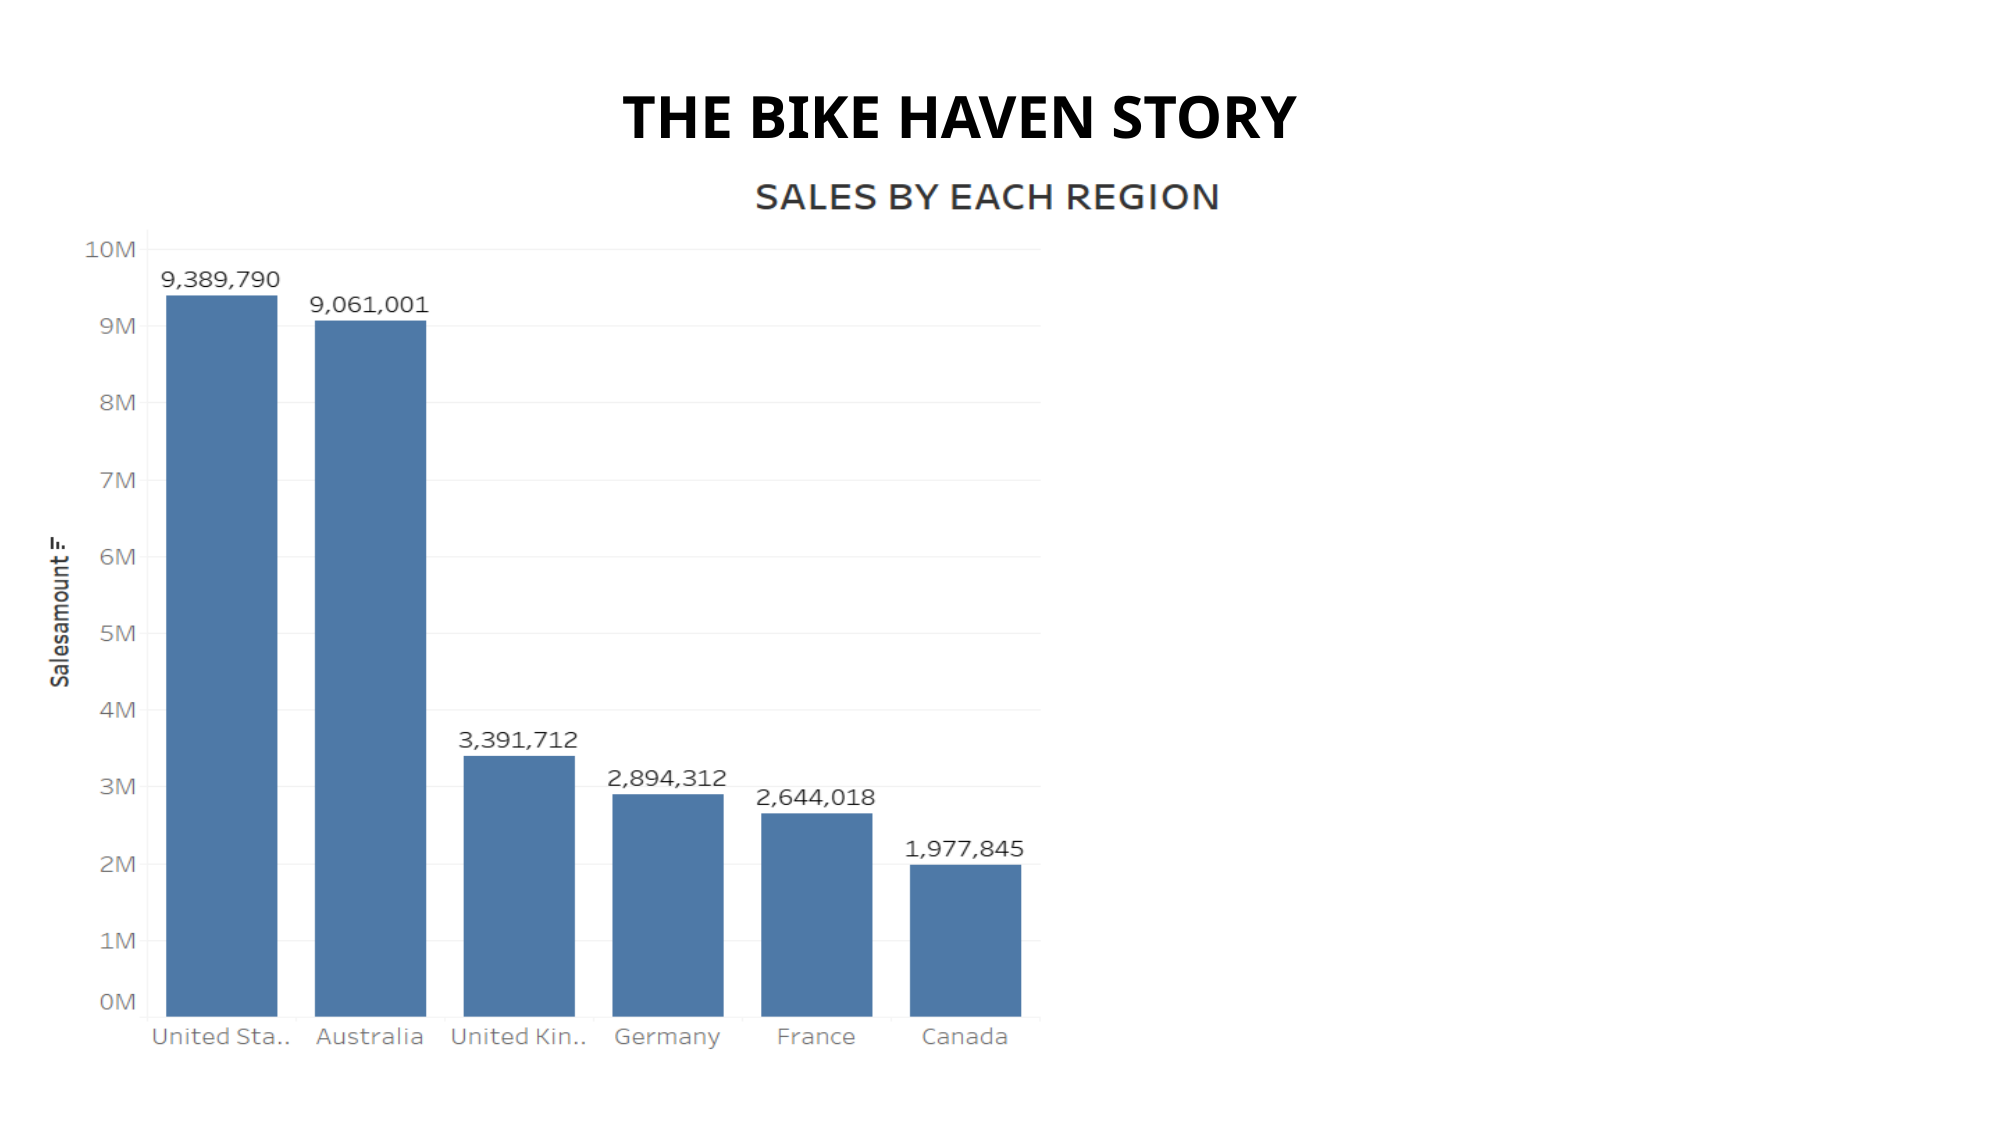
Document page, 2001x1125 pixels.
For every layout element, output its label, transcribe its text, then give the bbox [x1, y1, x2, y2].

title THE BIKE HAVEN STORY [209, 80, 1710, 159]
picture [19, 158, 1597, 1067]
